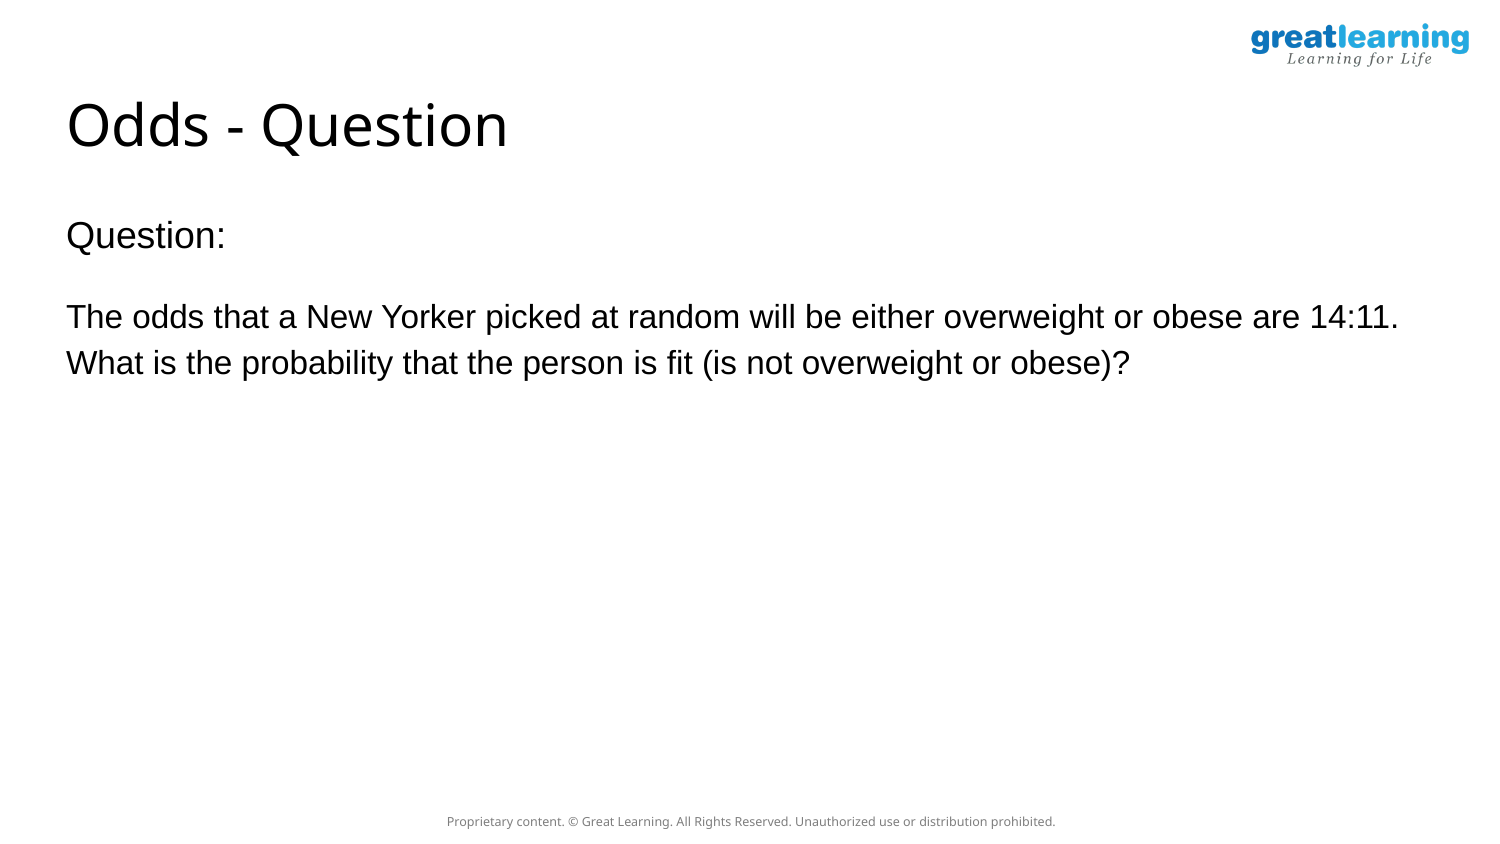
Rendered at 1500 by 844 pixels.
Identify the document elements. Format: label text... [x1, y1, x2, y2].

picture [1251, 23, 1469, 67]
title Odds - Question [51, 72, 1449, 167]
list Question: The odds that a New Yorker picked at random will be either overweight or obese are 14:11. What is the probability that the person is fit (is not overweight or obese)? [51, 189, 1449, 750]
